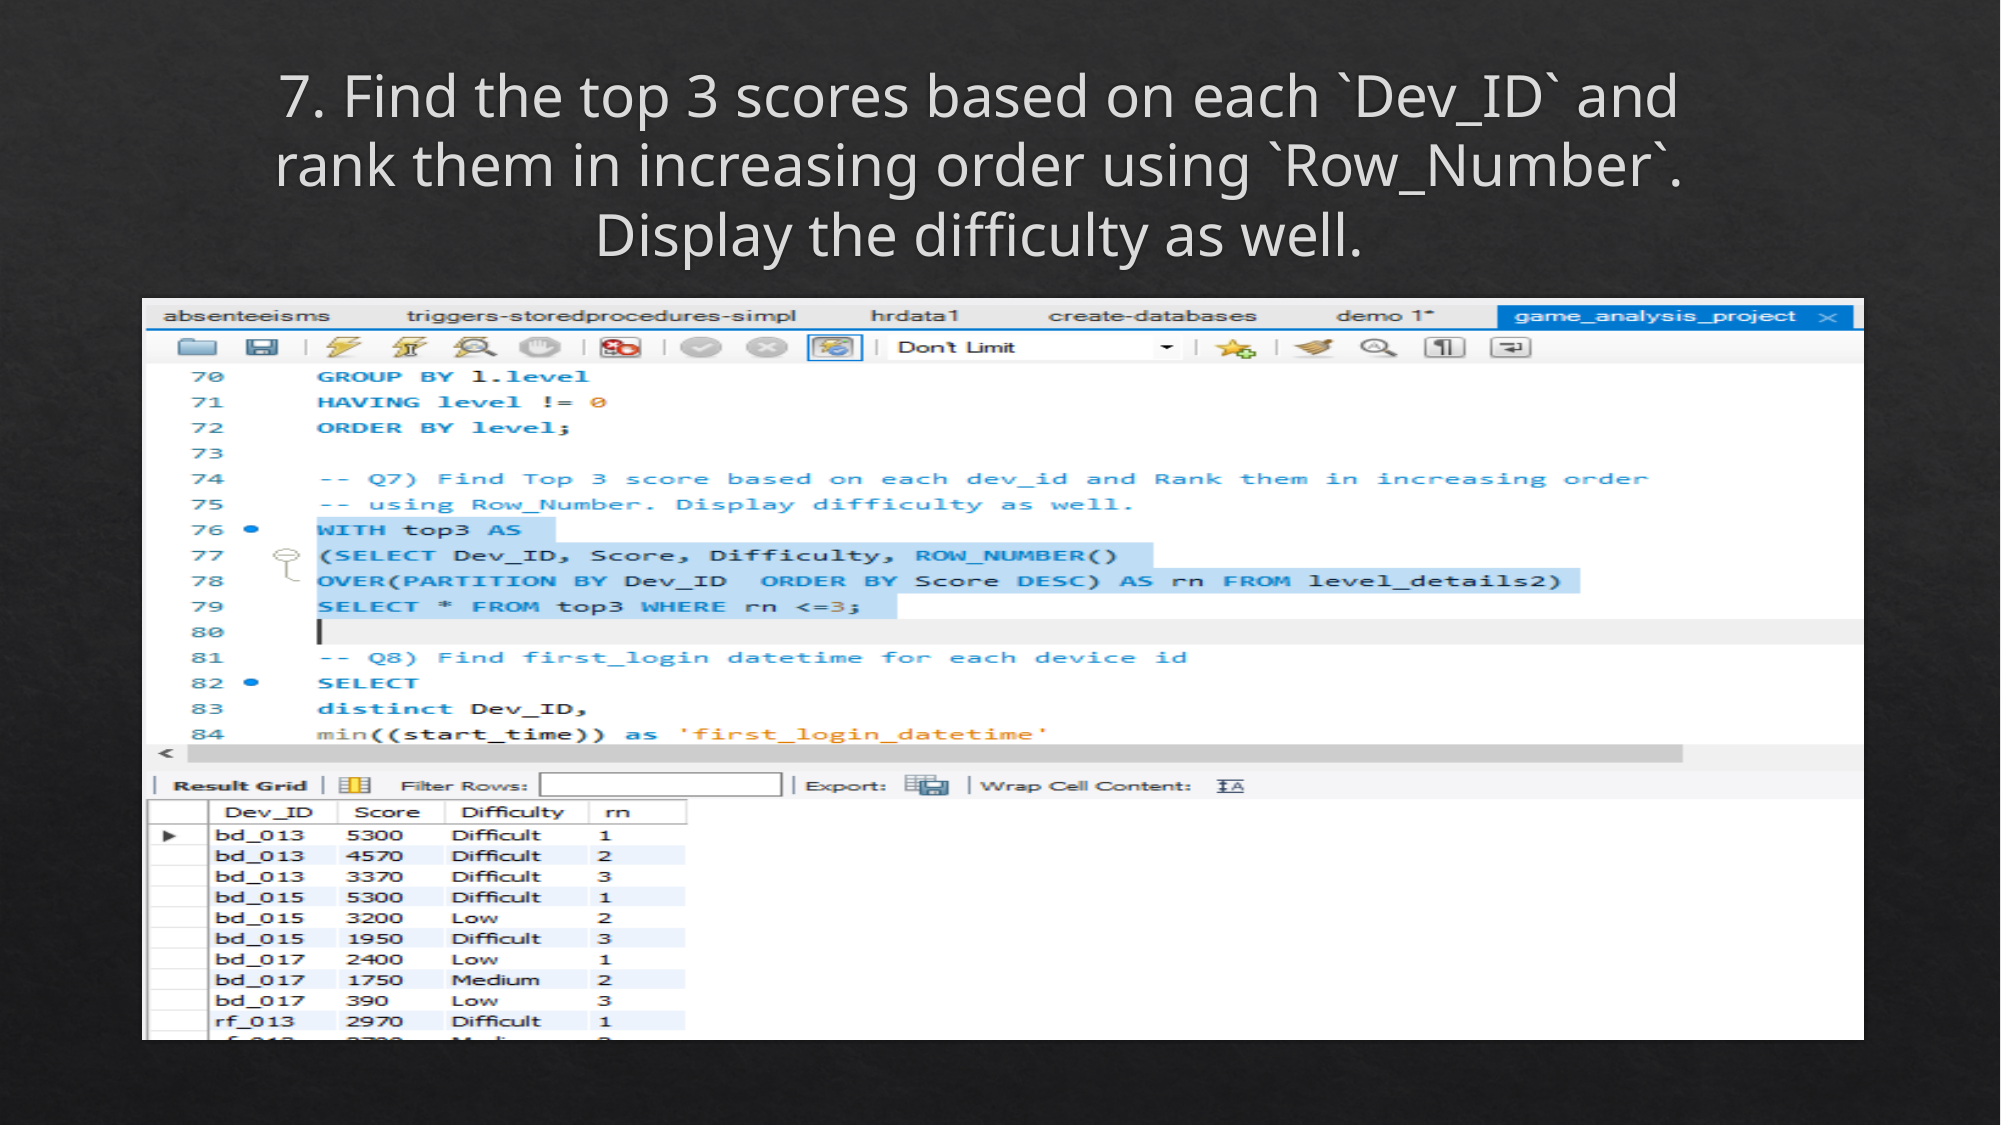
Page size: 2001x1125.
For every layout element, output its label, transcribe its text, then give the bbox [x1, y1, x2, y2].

title 7. Find the top 3 scores based on each `Dev_ID` and rank them in increasing order using `Row_Number`. Display the difficulty as well. [224, 118, 1735, 279]
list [142, 298, 1864, 1040]
